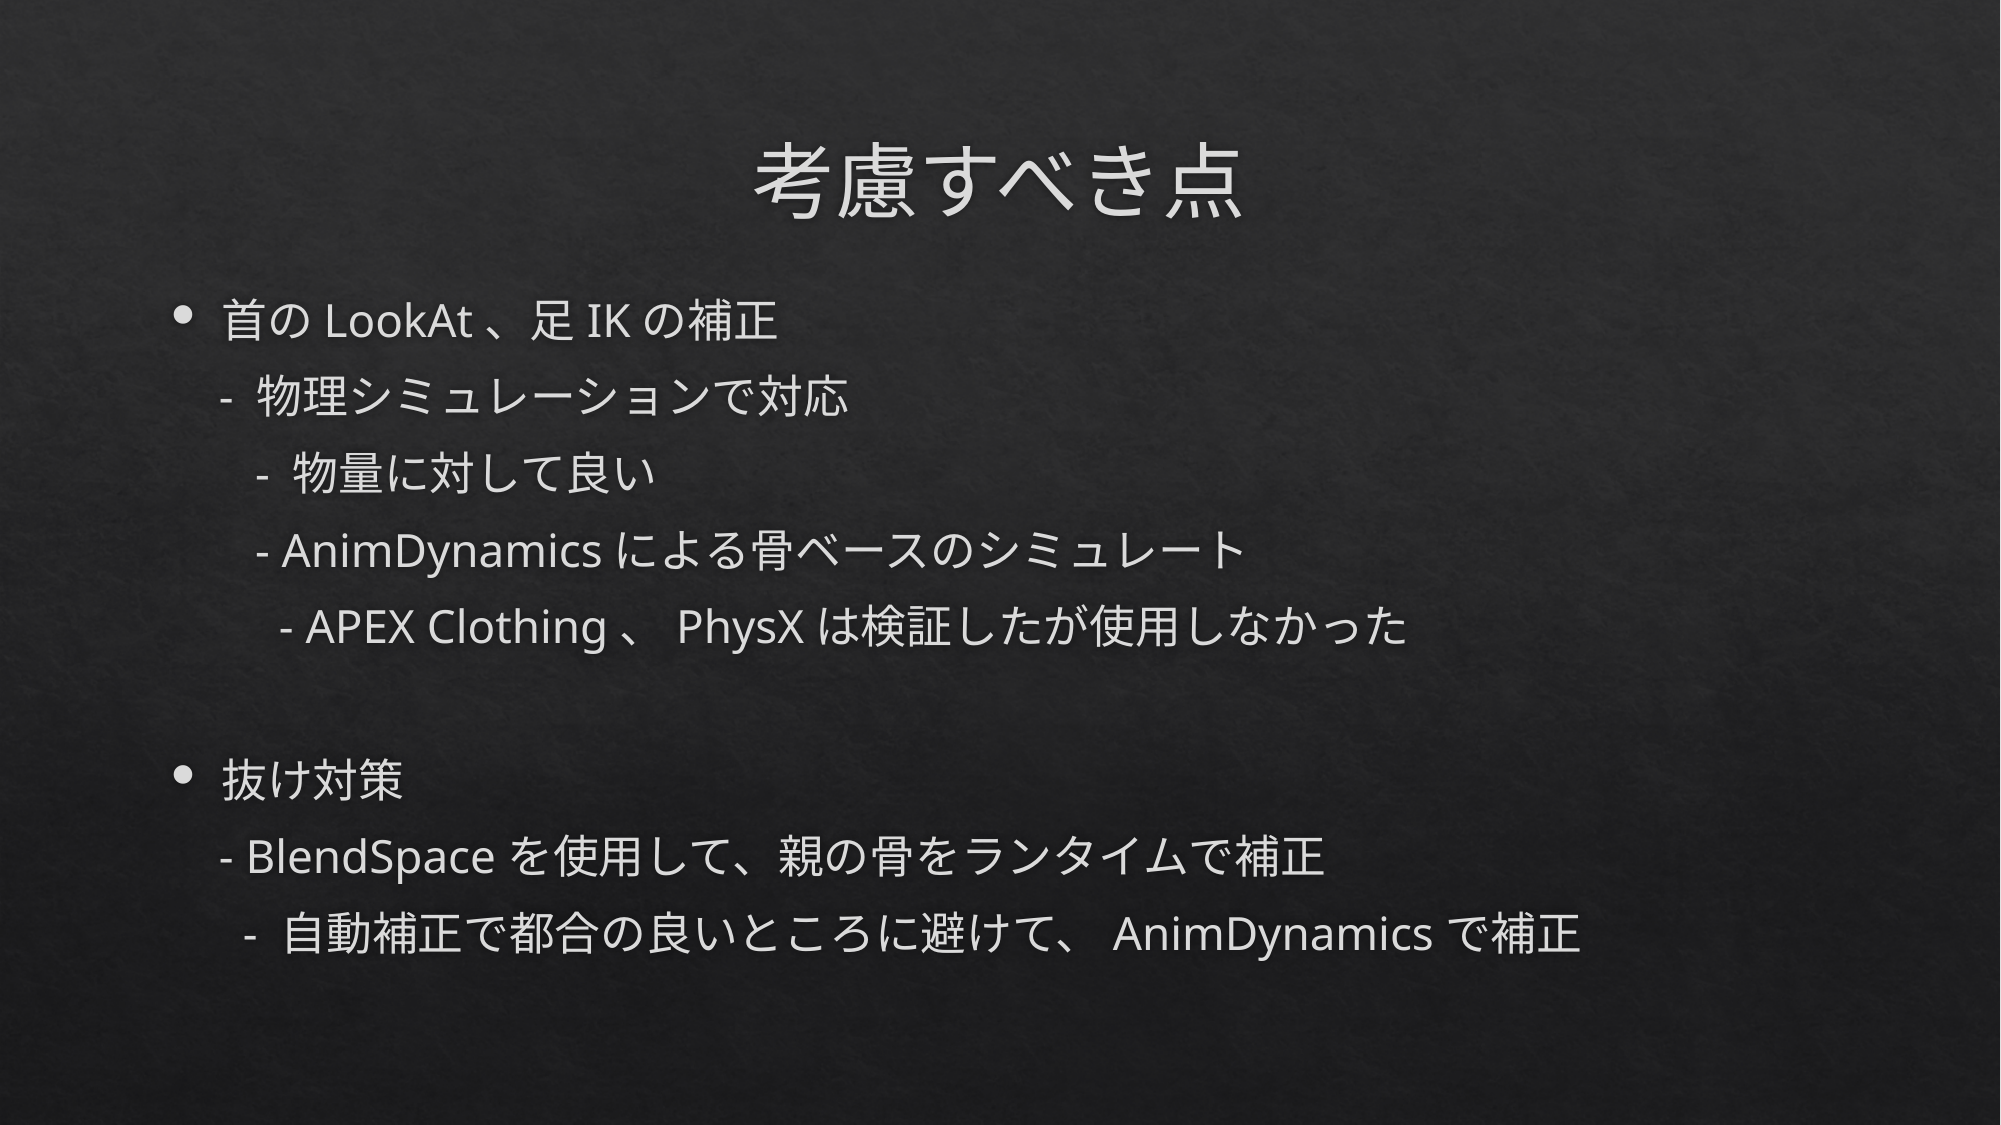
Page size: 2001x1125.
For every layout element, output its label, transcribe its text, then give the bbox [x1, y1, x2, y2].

title 考慮すべき点 [149, 99, 1849, 260]
list 首のLookAt、足IKの補正 - 物理シミュレーションで対応 - 物量に対して良い - AnimDynamicsによる骨ベースのシミュレート - APEX Clothing、PhysXは検証したが使用しなかった 抜け対策 - BlendSpaceを使用して、親の骨をランタイムで補正 - 自動補正で都合の良いところに避けて、AnimDynamicsで補正 [149, 284, 1925, 1093]
